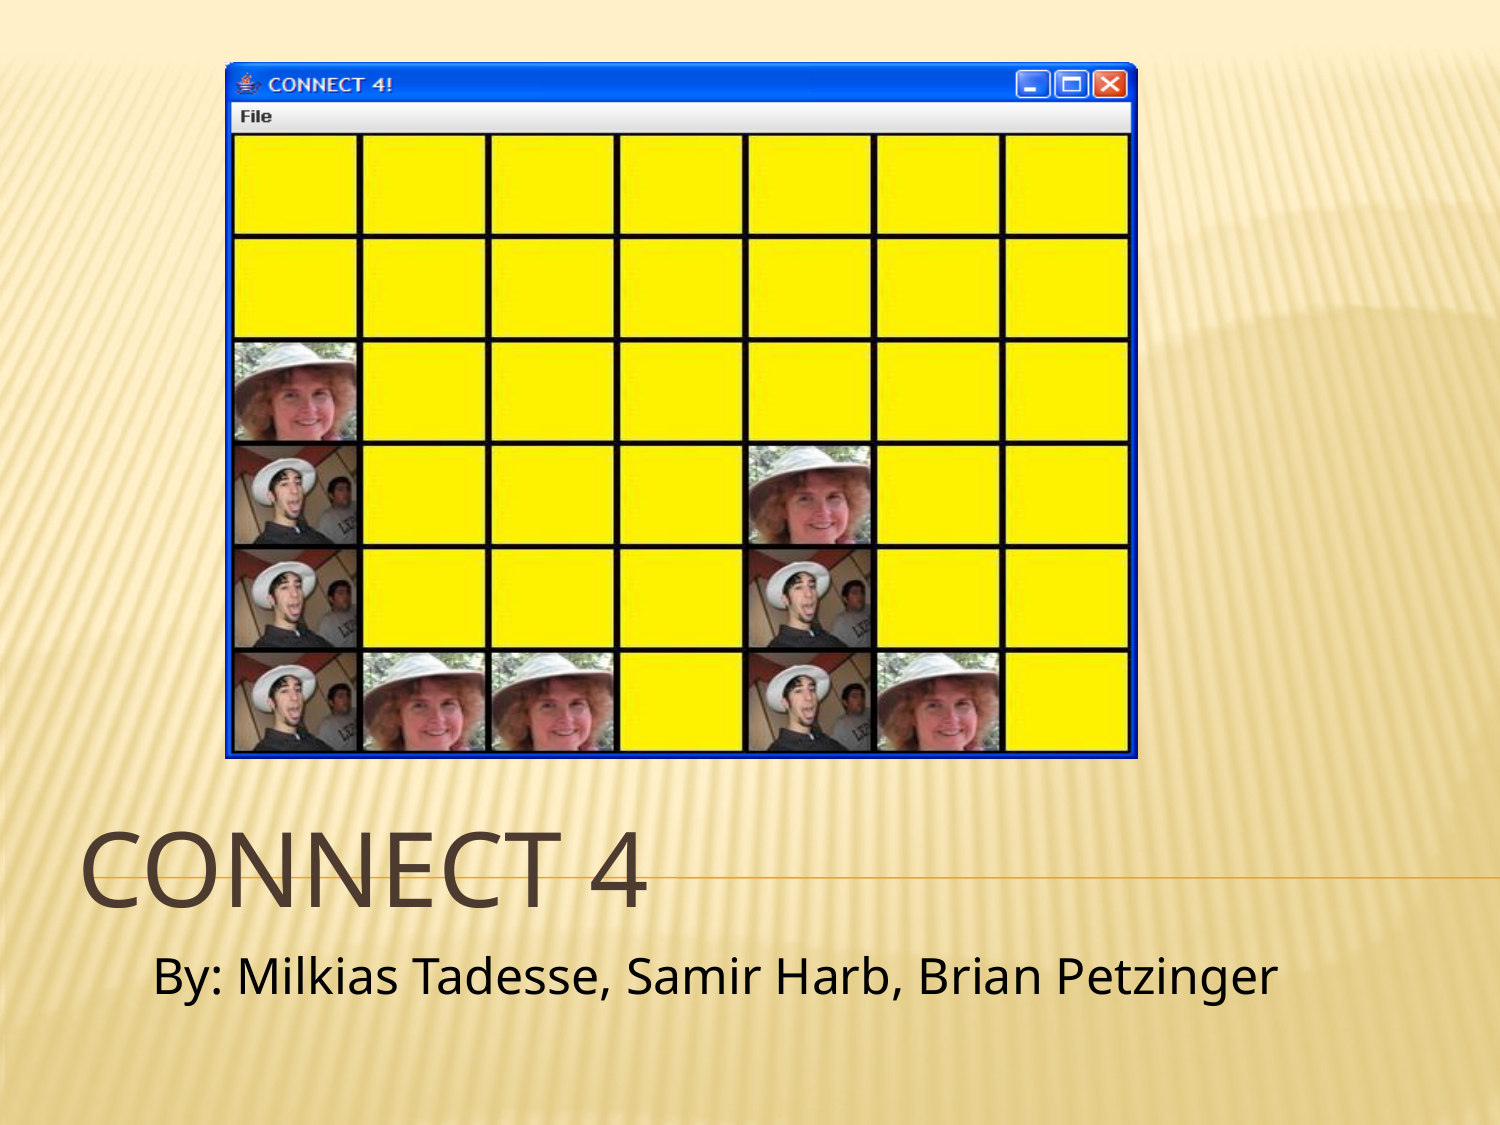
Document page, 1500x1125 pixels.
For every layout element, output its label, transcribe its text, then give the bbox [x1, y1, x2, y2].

picture [224, 62, 1138, 760]
text_box By: Milkias Tadesse, Samir Harb, Brian Petzinger [137, 937, 1388, 1013]
title CONNECT 4 [62, 796, 1450, 997]
